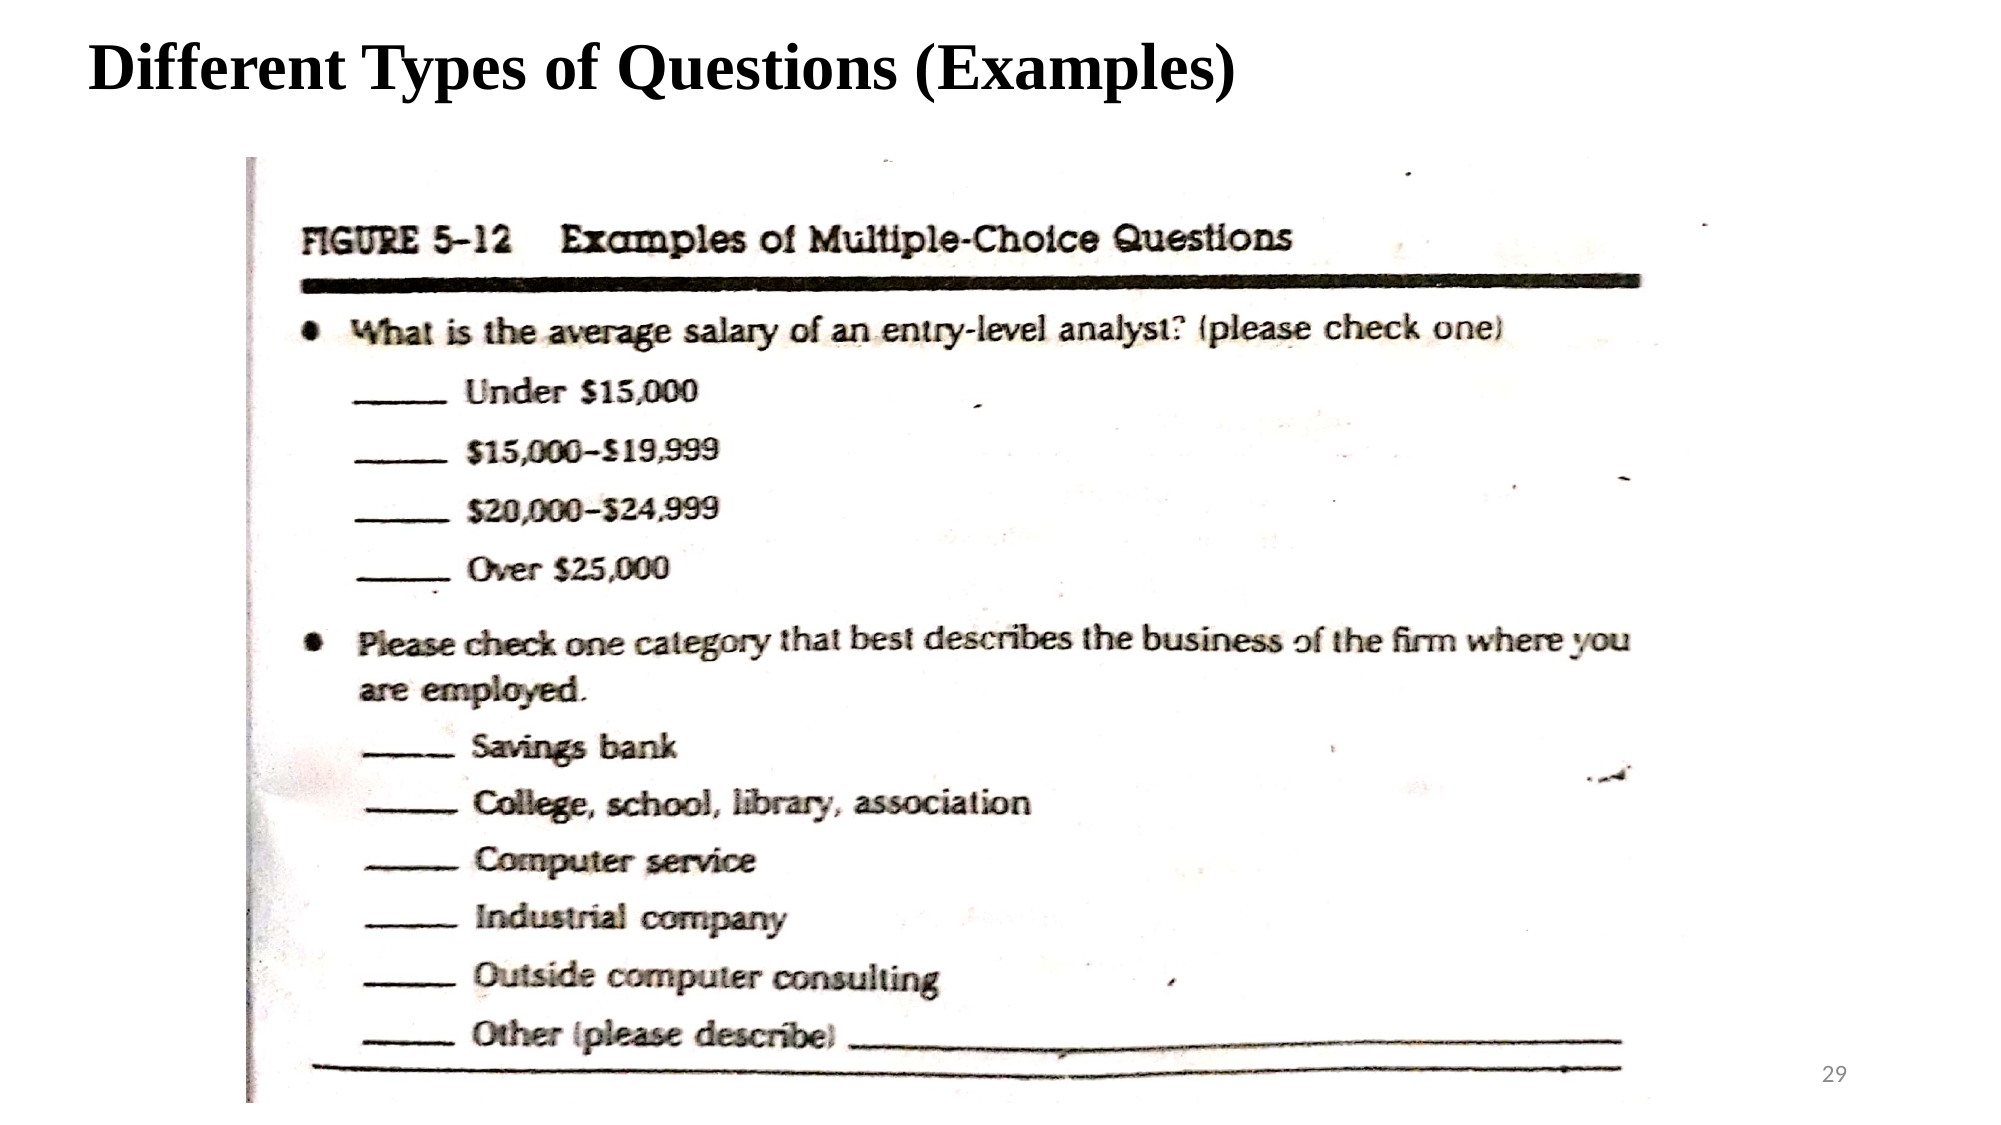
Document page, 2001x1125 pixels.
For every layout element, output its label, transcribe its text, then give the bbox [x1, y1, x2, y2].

slide_number 29 [1709, 1042, 1863, 1103]
picture [246, 157, 1709, 1103]
title Different Types of Questions (Examples) [73, 0, 1799, 141]
